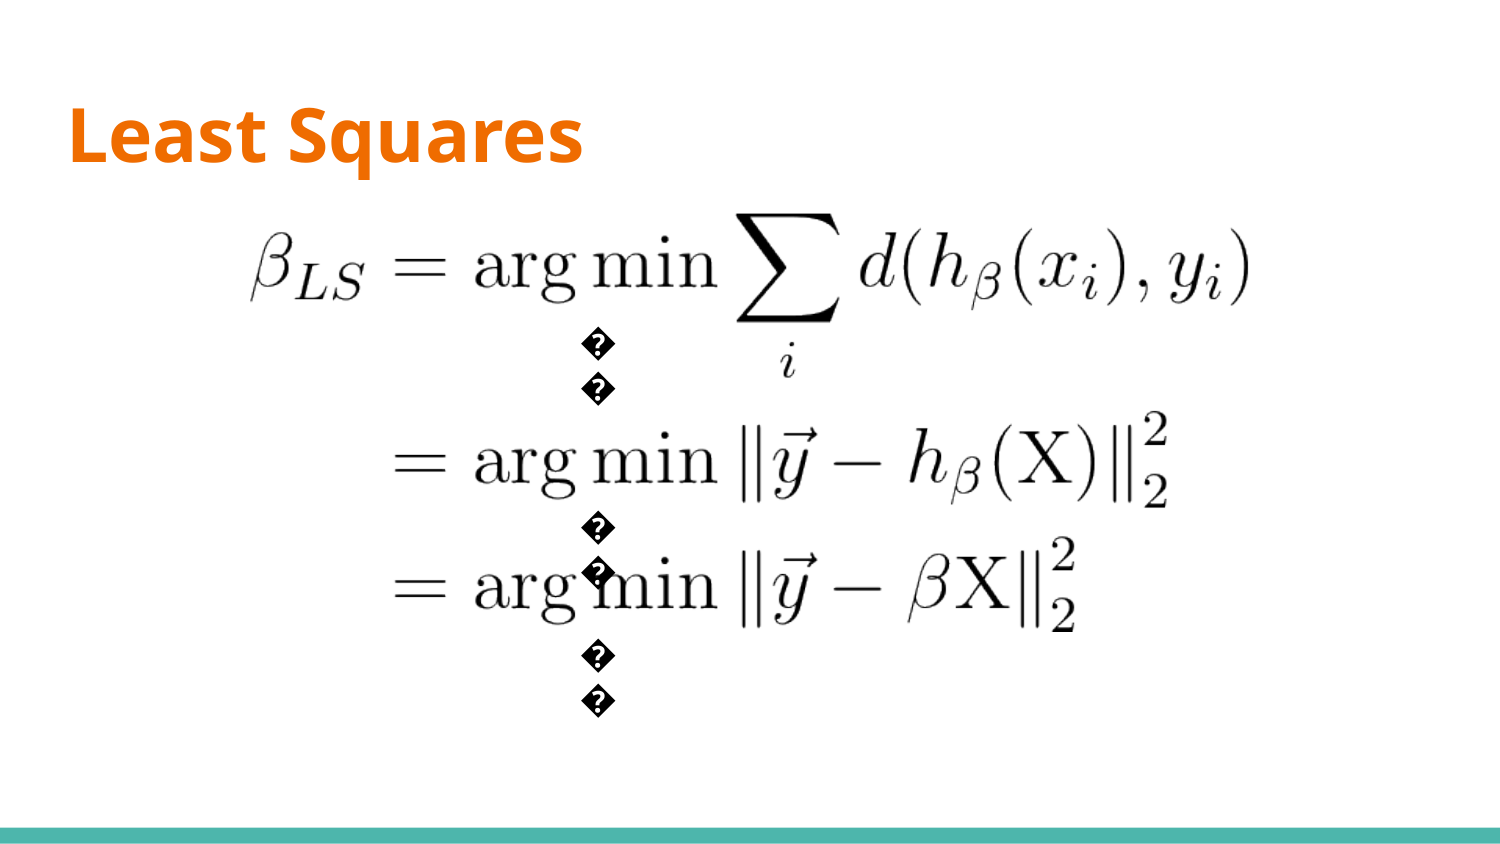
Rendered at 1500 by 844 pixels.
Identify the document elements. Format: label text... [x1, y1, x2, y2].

title Least Squares [51, 72, 1449, 189]
picture [250, 212, 1250, 632]
text_box 𝜷 [564, 641, 623, 685]
